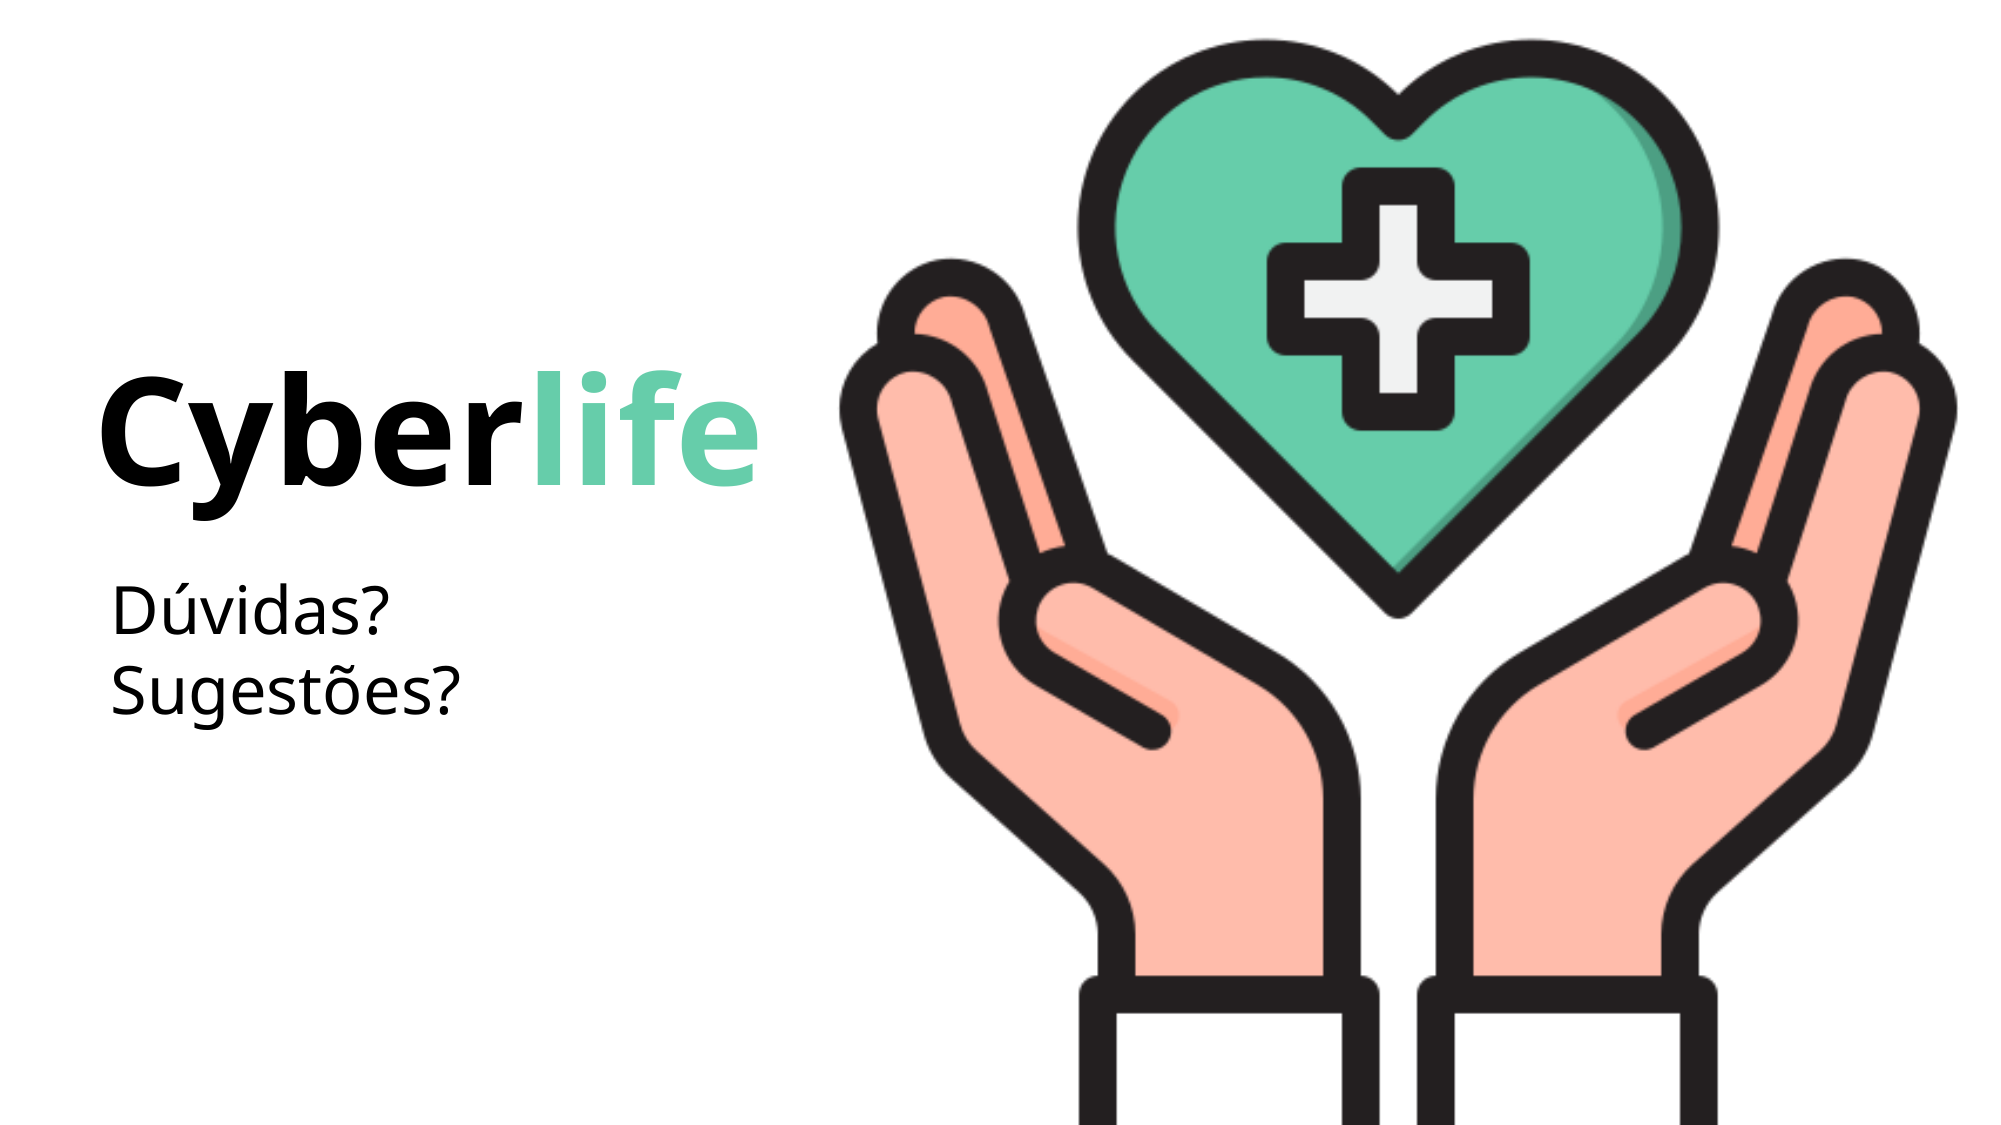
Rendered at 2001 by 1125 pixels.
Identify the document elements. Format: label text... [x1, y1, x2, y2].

picture [798, 0, 2000, 1125]
title Cyberlife [78, 0, 798, 526]
text_box Dúvidas? Sugestões? [95, 560, 599, 735]
